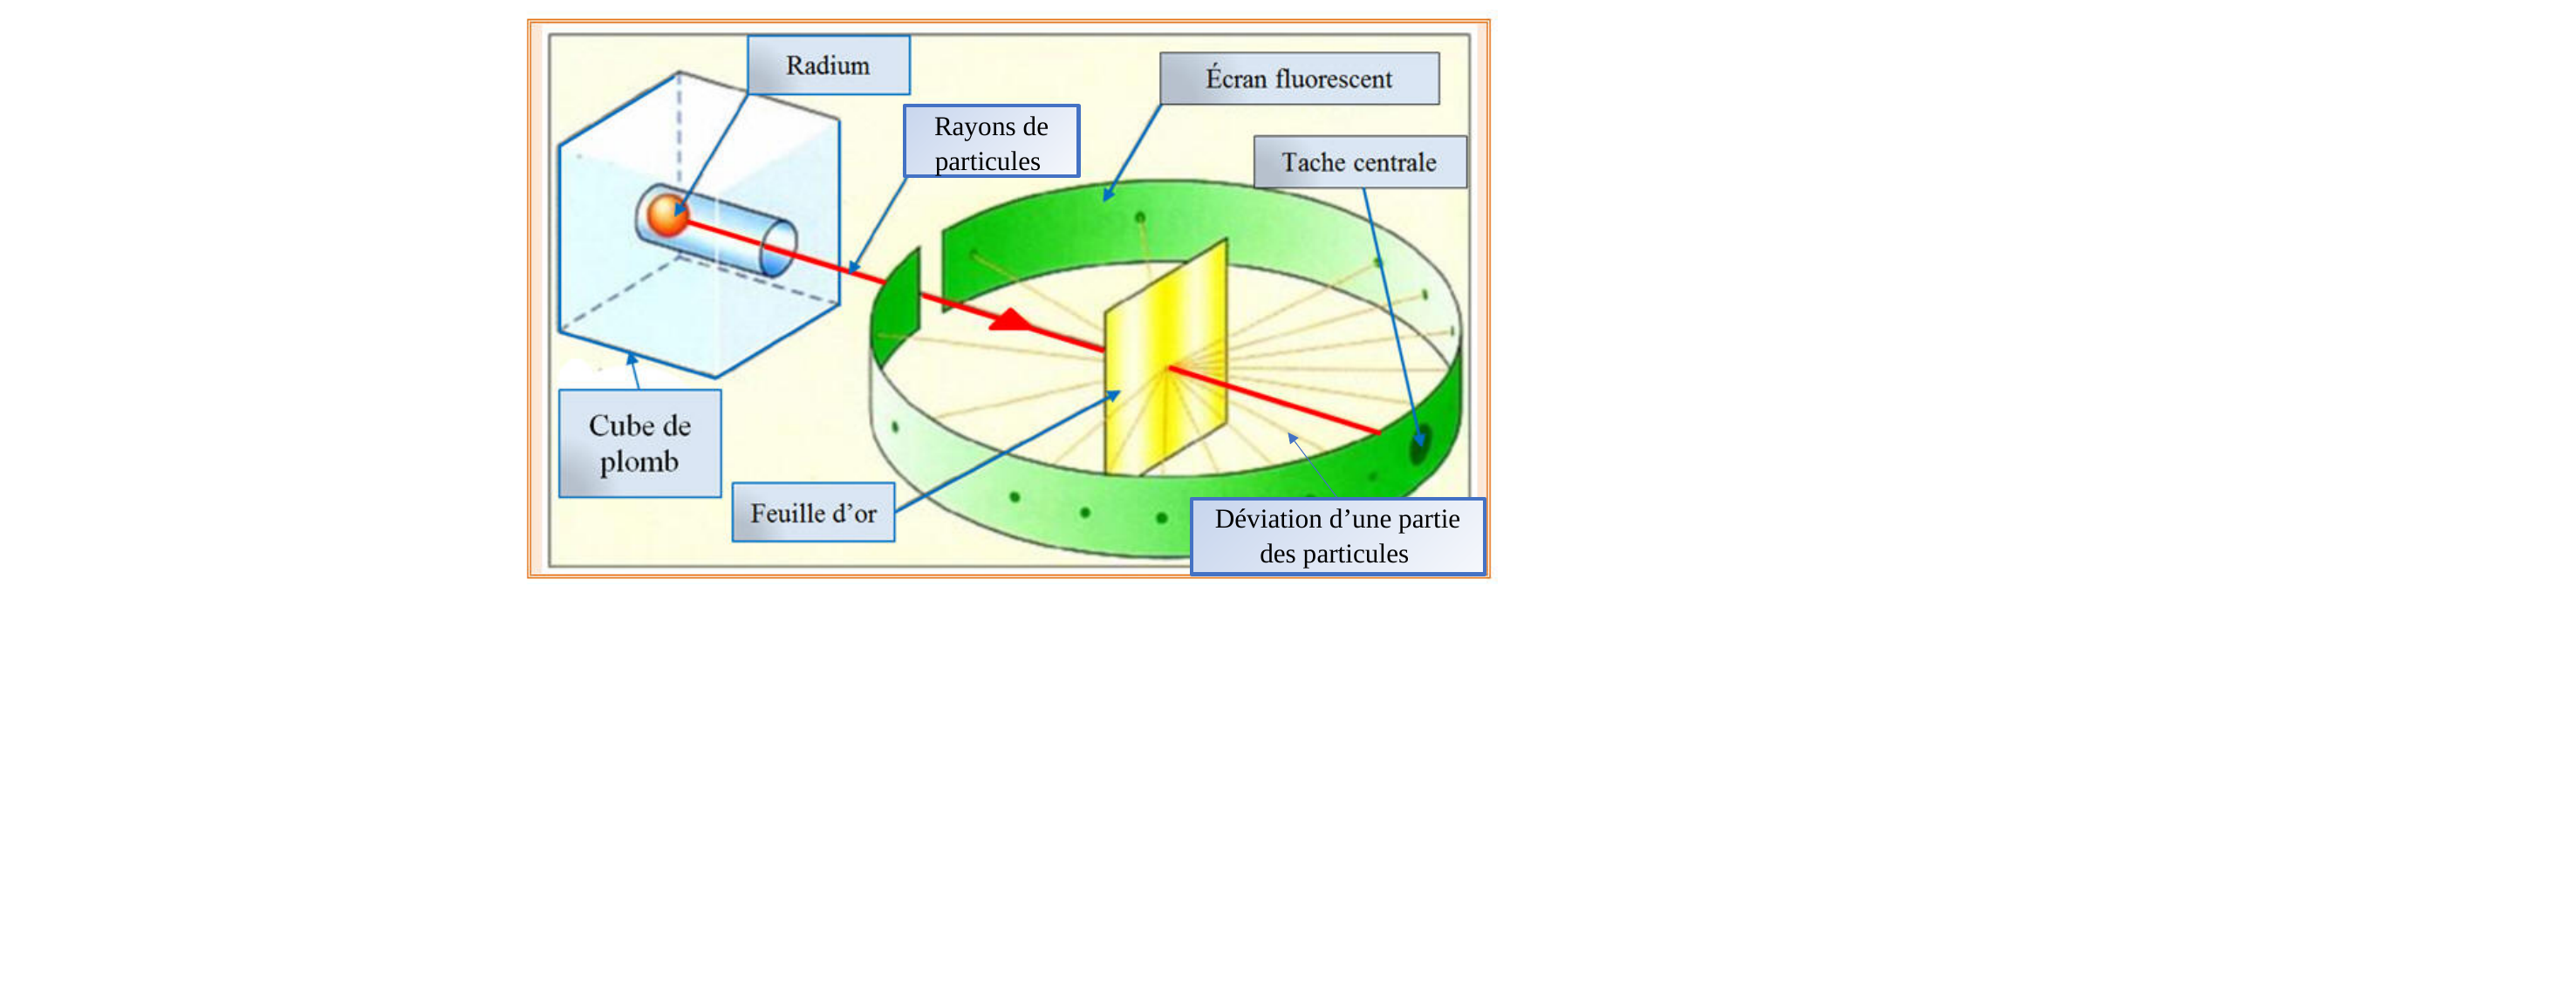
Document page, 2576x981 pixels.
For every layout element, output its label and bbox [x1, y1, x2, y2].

text_box [1288, 432, 1338, 500]
picture [516, 10, 1498, 584]
